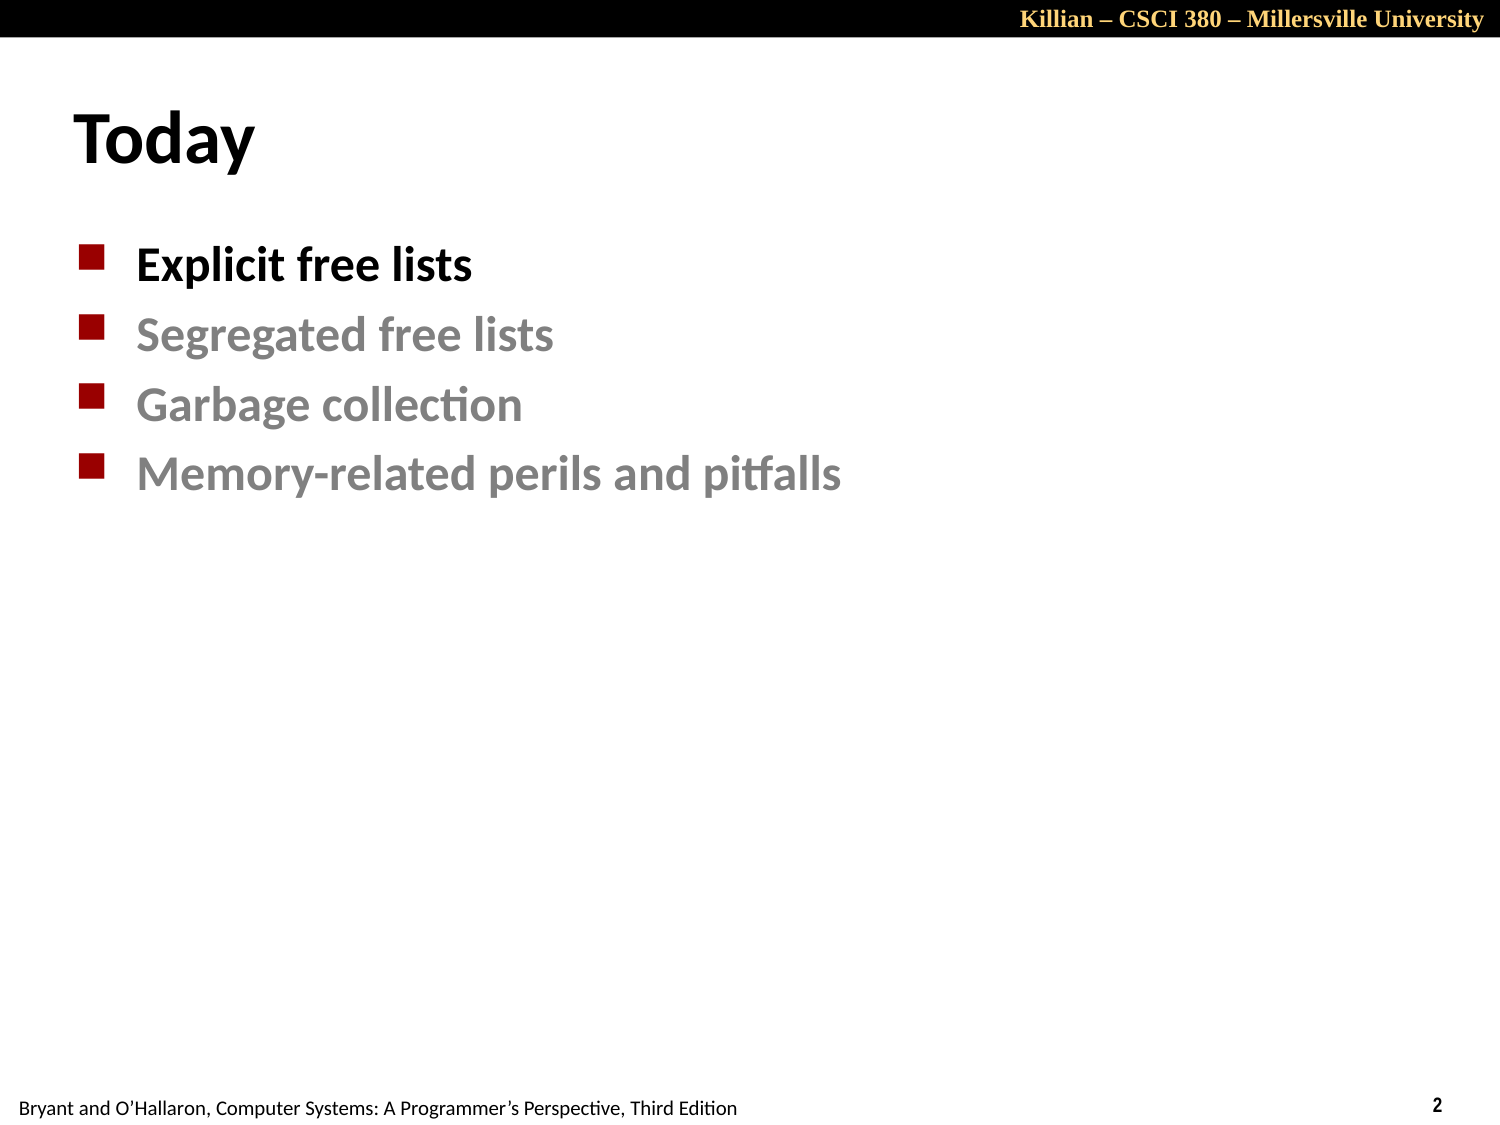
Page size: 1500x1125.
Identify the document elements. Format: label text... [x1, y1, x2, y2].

list Explicit free lists Segregated free lists Garbage collection Memory-related perils and pitfalls [64, 223, 1361, 1040]
title Today [58, 71, 1305, 197]
